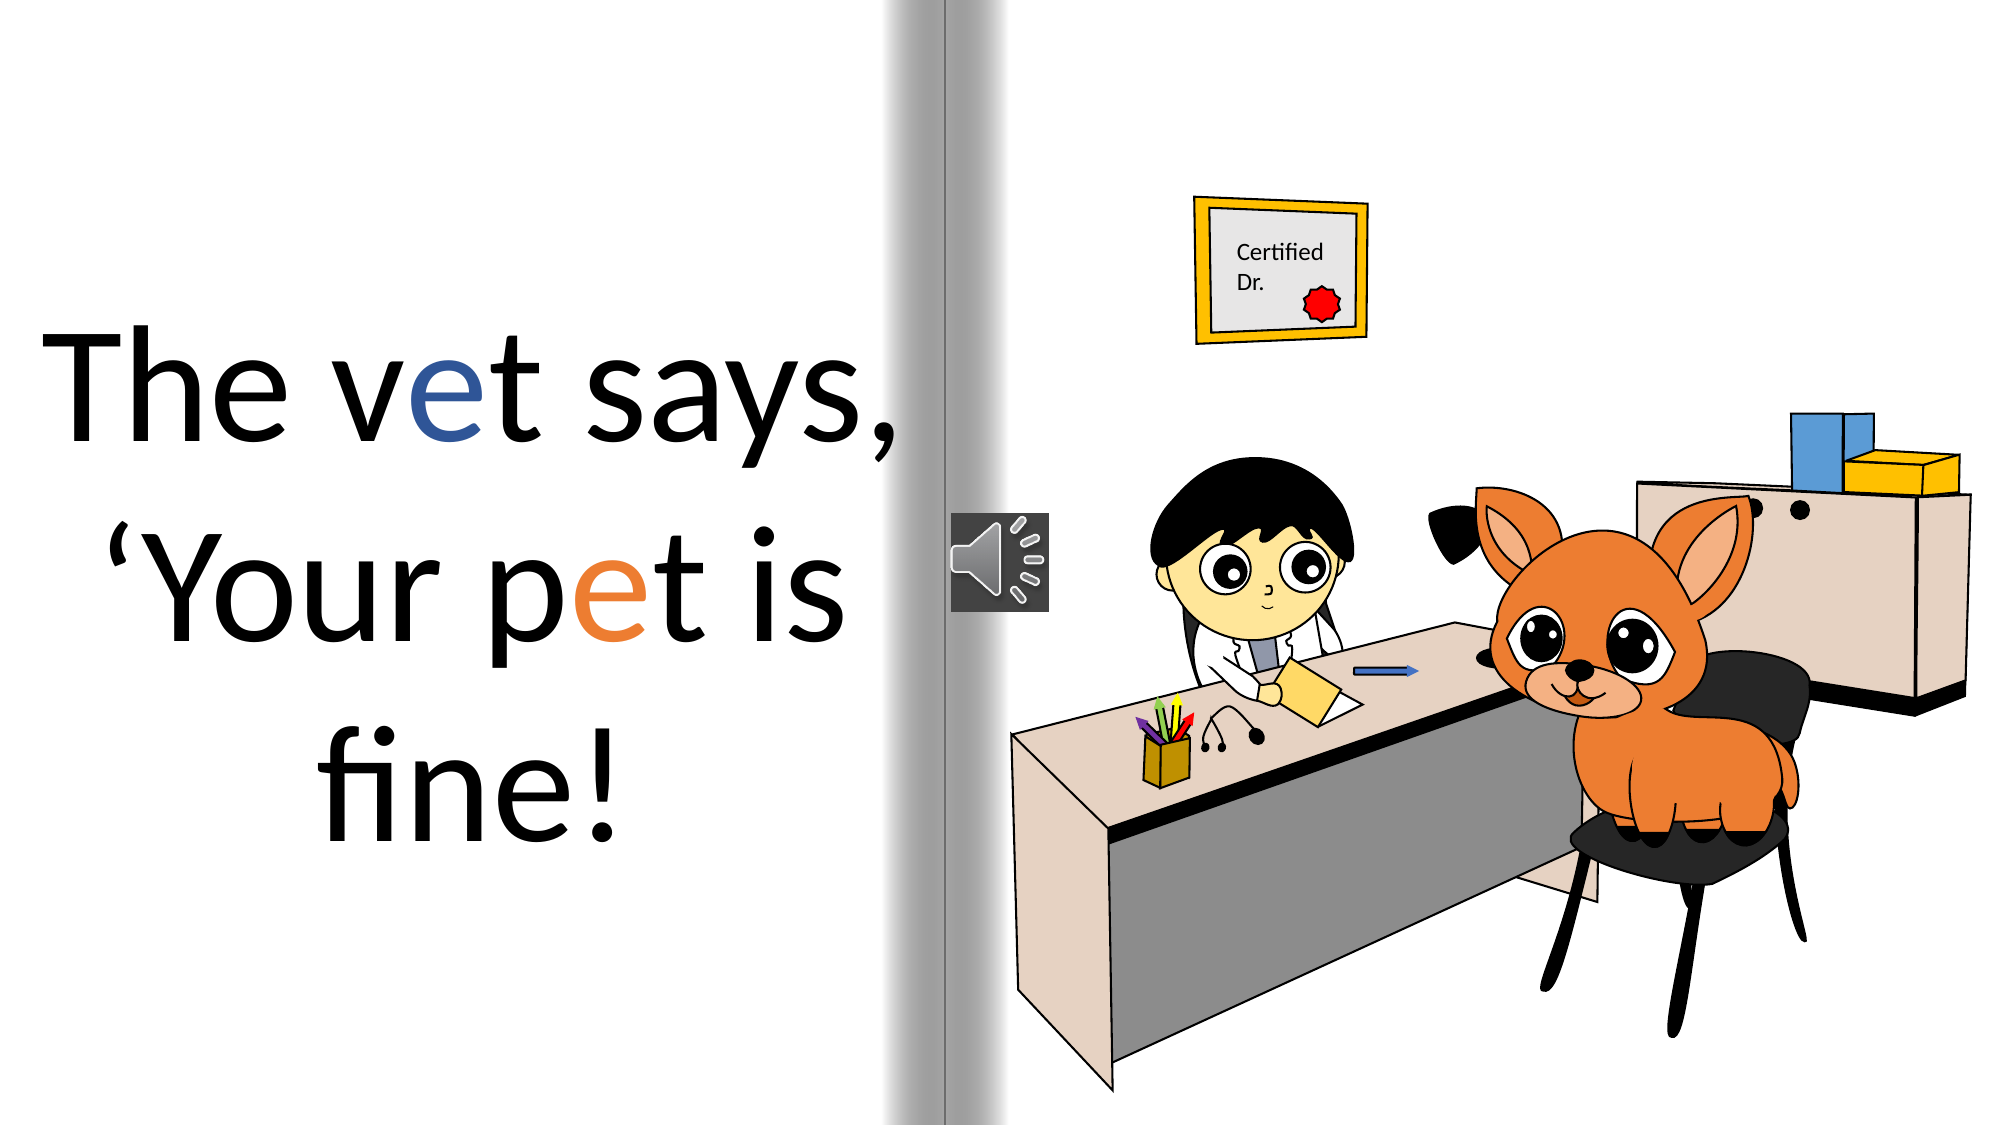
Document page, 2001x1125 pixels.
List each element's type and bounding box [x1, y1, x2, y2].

text_box [1194, 196, 1368, 344]
text_box [1151, 458, 1355, 502]
text_box [1011, 502, 1618, 1091]
text_box [1541, 650, 1810, 1037]
text_box [0, 0, 2000, 1125]
text_box [1636, 481, 1790, 492]
text_box [1796, 481, 1972, 716]
text_box [1207, 636, 1275, 714]
text_box [1464, 492, 1796, 848]
picture [949, 512, 1050, 613]
text_box [1203, 706, 1264, 754]
text_box [1790, 413, 1960, 496]
